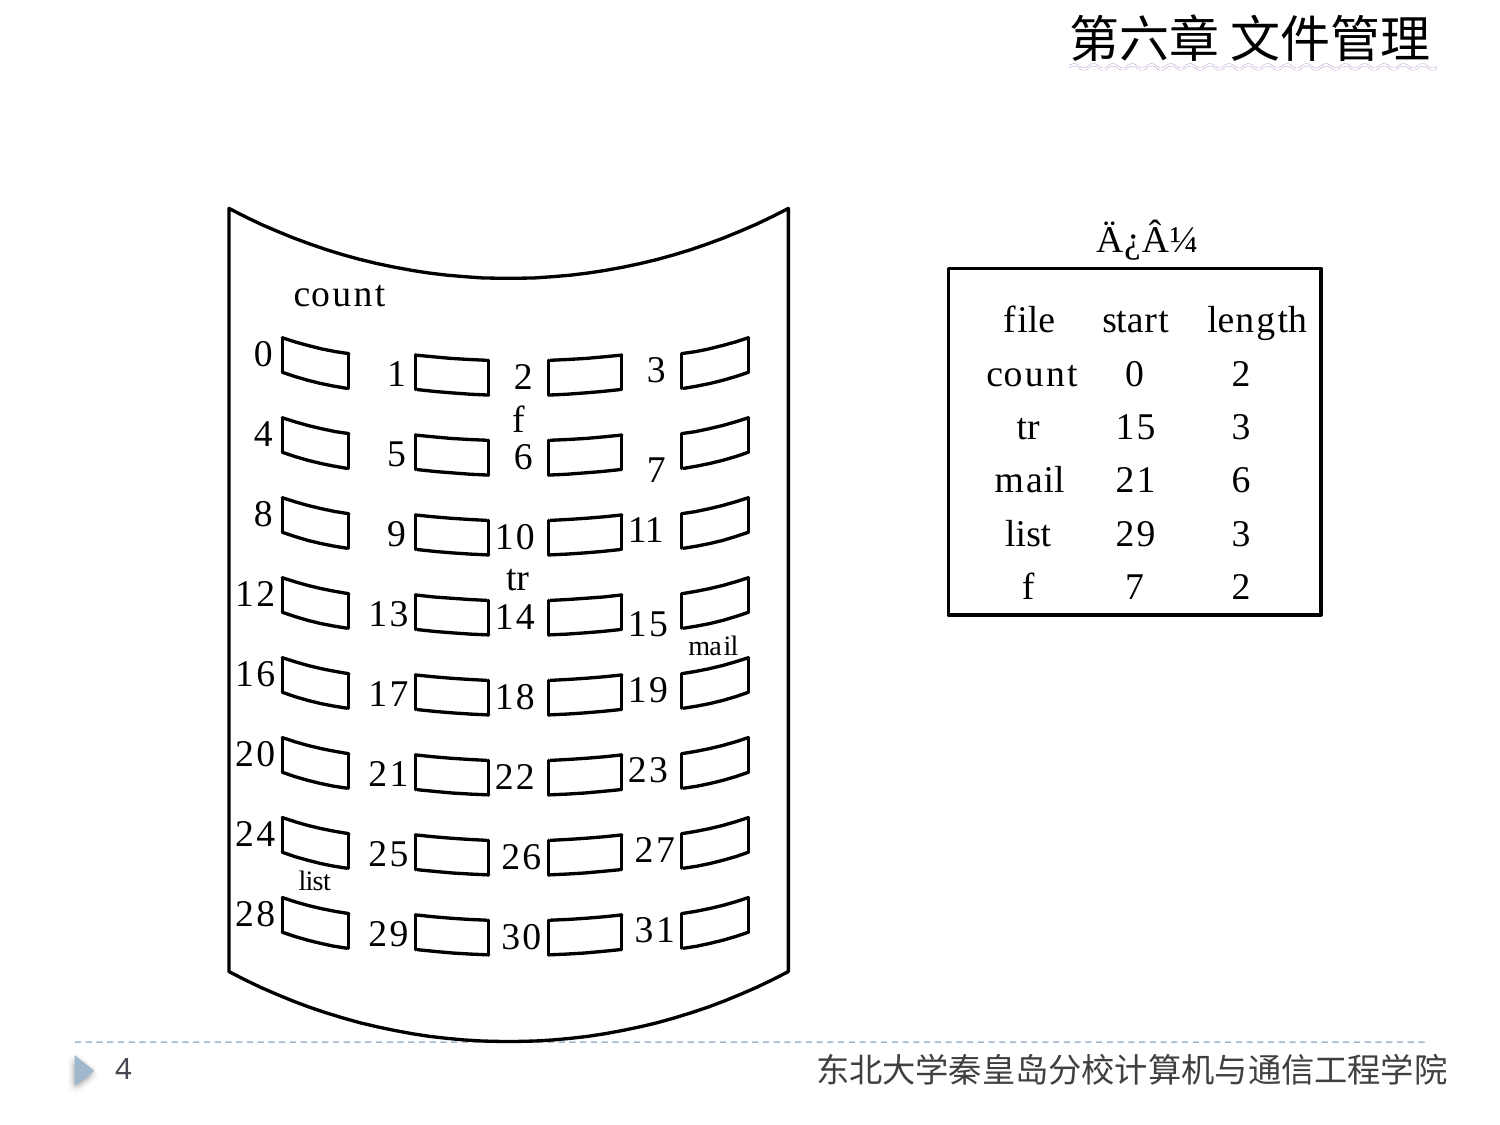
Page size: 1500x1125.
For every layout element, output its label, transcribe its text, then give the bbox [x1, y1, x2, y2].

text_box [182, 196, 1334, 1054]
slide_number 4 [100, 1042, 426, 1103]
